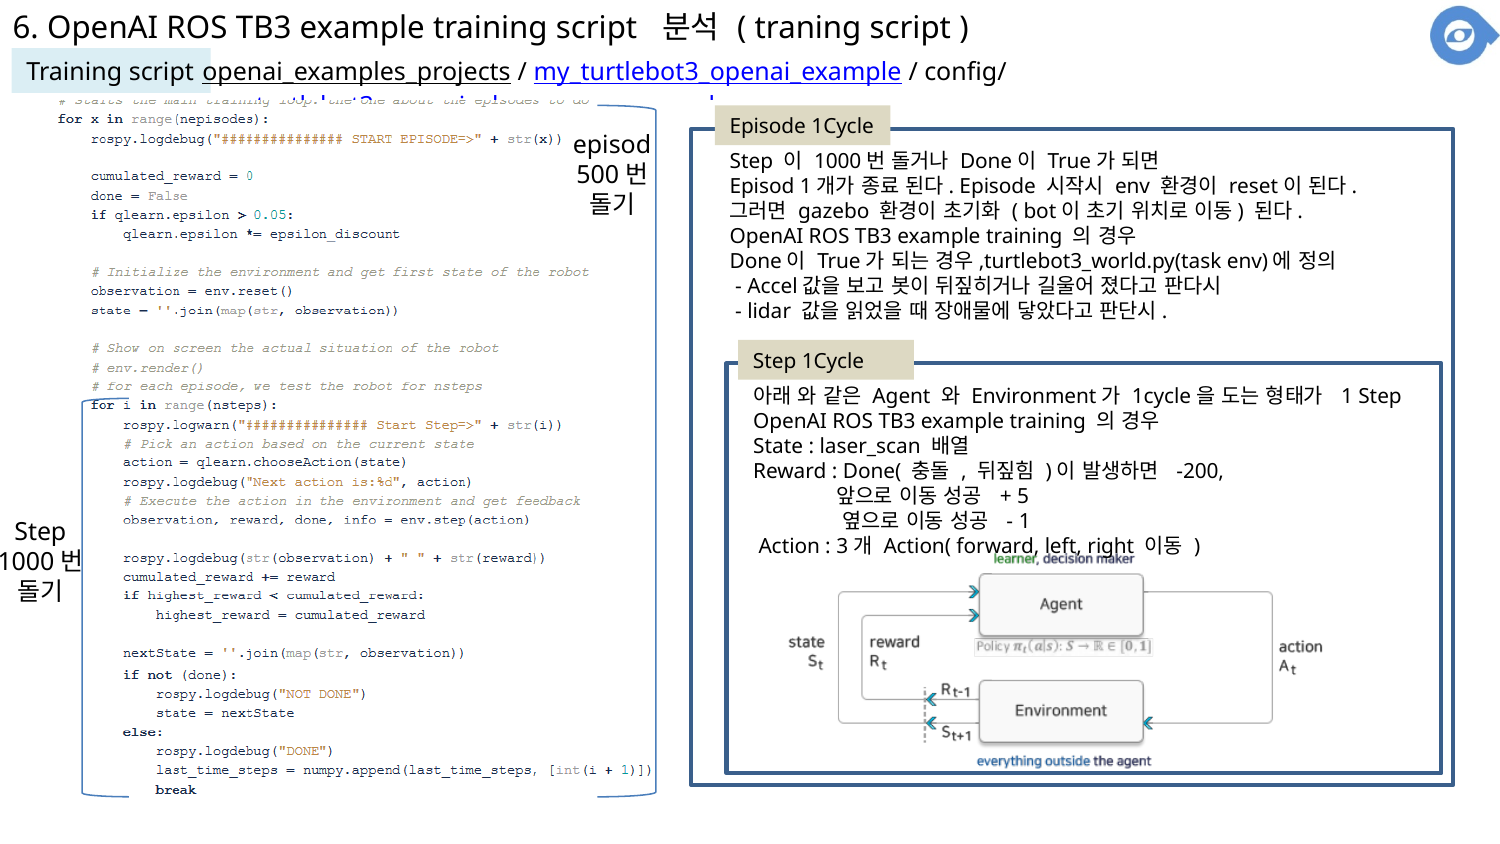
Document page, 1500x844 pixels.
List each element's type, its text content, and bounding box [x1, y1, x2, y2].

text_box openai_examples_projects / my_turtlebot3_openai_example / config/ my_turtlebot3_openai_qlearn_params.yaml [187, 48, 1500, 138]
picture [1430, 0, 1500, 48]
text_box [33, 100, 751, 797]
text_box Training script [11, 48, 187, 93]
text_box [755, 128, 1453, 786]
text_box Step 1000번 돌기 [0, 515, 28, 636]
text_box 6. OpenAI ROS TB3 example training script 분석 ( traning script ) [0, 0, 1083, 53]
picture [784, 538, 1334, 783]
text_box Episode 1Cycle [754, 105, 891, 146]
